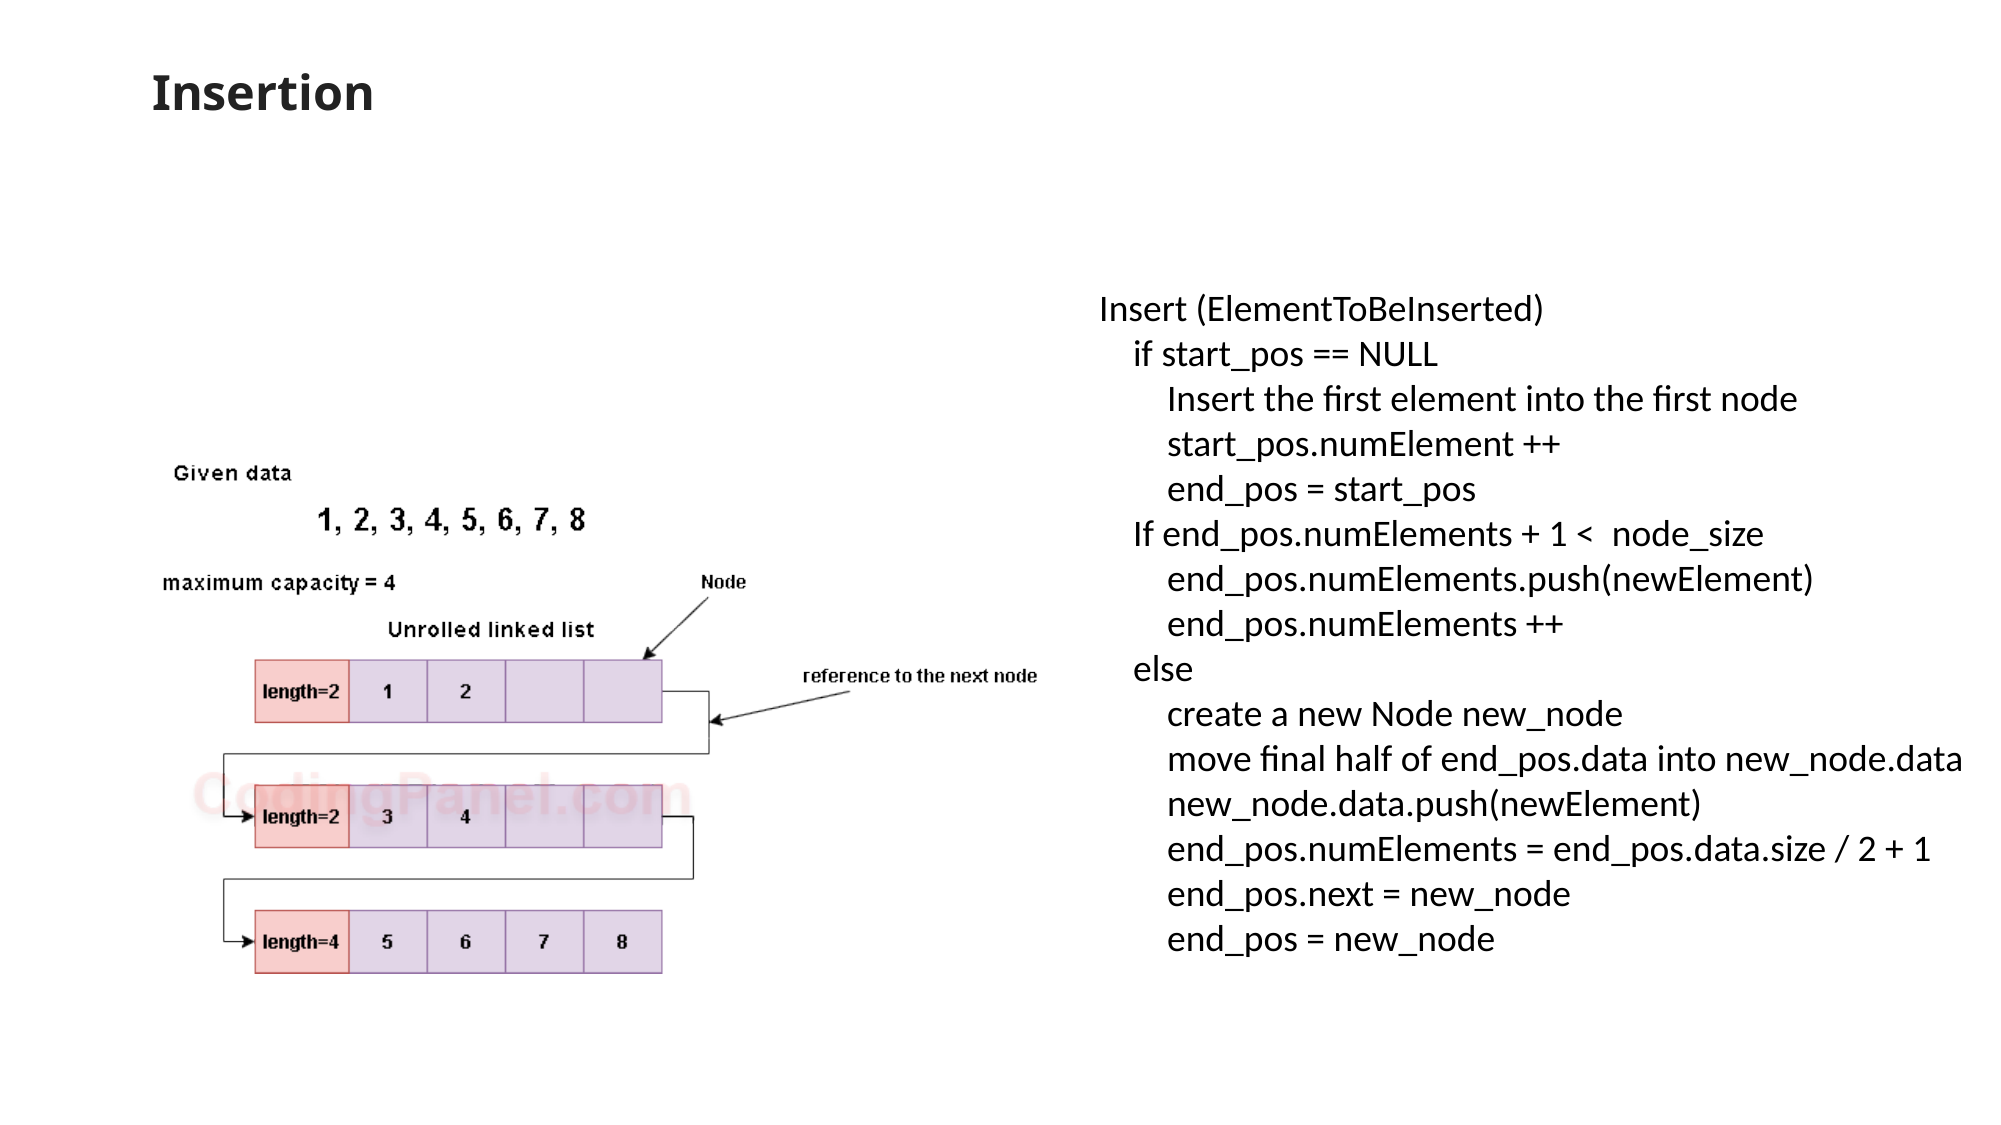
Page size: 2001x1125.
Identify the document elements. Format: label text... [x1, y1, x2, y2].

title Insertion [137, 59, 1863, 188]
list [109, 456, 1056, 974]
text_box Insert (ElementToBeInserted) if start_pos == NULL Insert the first element into the first node start_pos.numElement ++ end_pos = start_pos If end_pos.numElements + 1 < node_size end_pos.numElements.push(newElement) end_pos.numElements ++ else create a new Node new_node move final half of end_pos.data into new_node.data new_node.data.push(newElement) end_pos.numElements = end_pos.data.size / 2 + 1 end_pos.next = new_node end_pos = new_node [1084, 276, 2000, 967]
